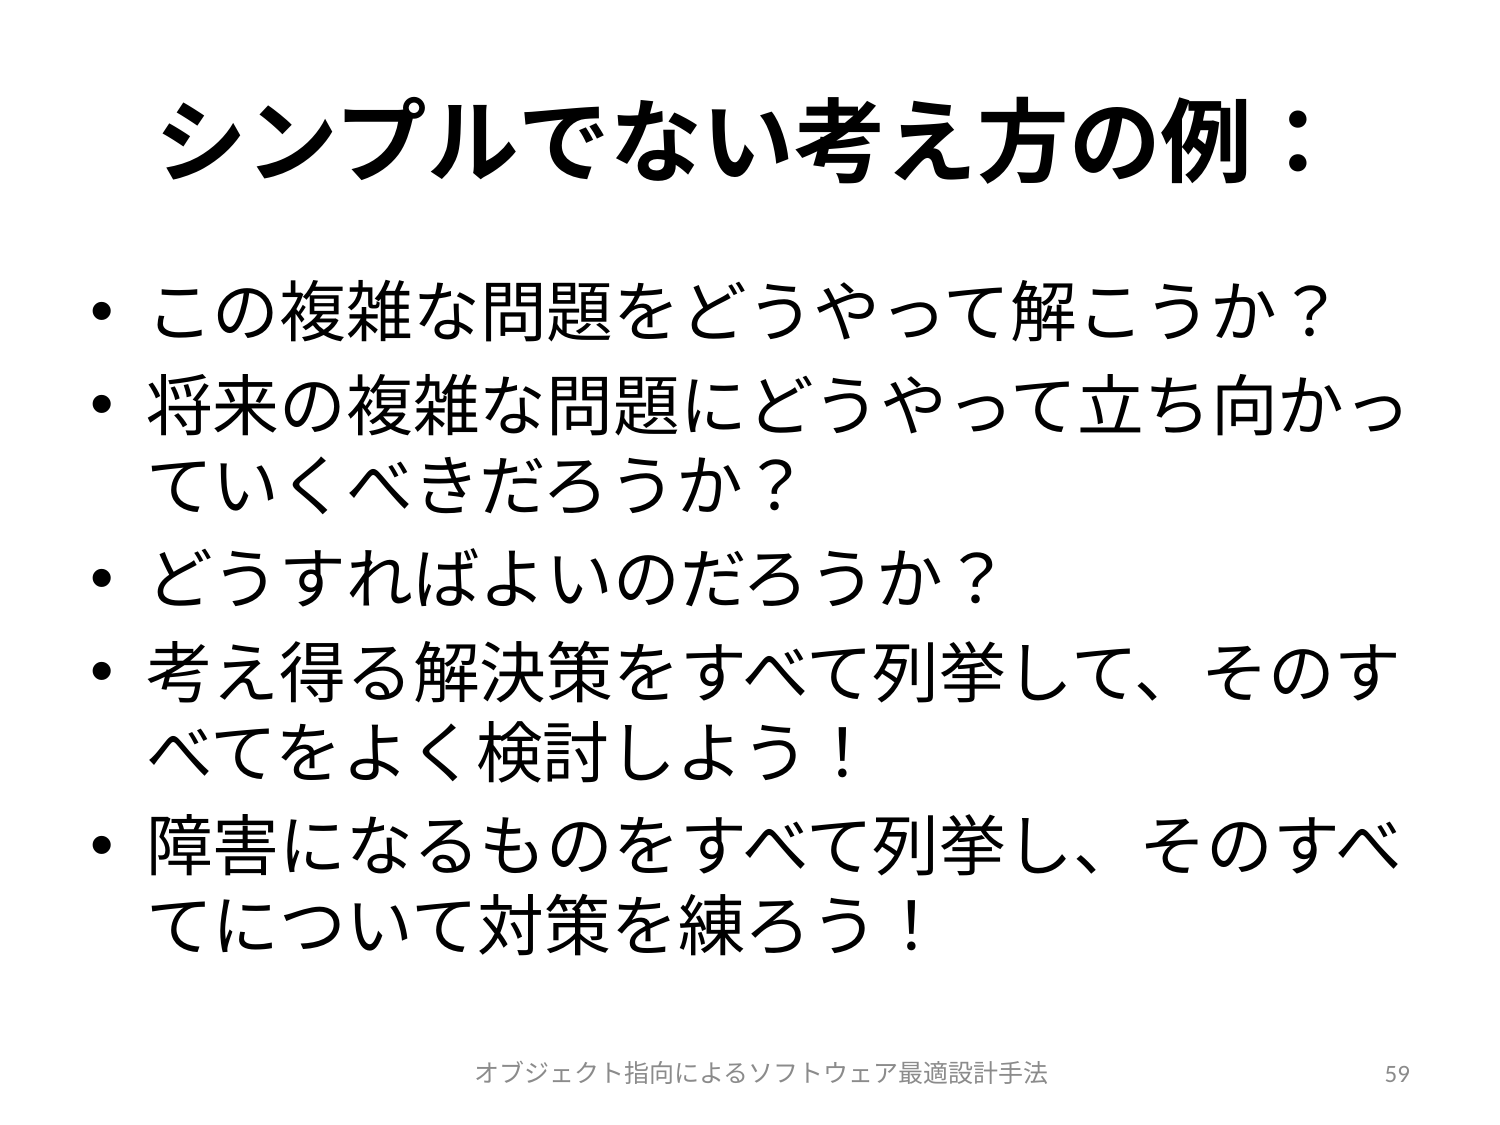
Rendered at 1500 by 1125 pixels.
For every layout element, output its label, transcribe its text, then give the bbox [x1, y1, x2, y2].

footer オブジェクト指向によるソフトウェア最適設計手法 [257, 1042, 1266, 1103]
slide_number 59 [1300, 1042, 1425, 1103]
list この複雑な問題をどうやって解こうか？ 将来の複雑な問題にどうやって立ち向かっていくべきだろうか？ どうすればよいのだろうか？ 考え得る解決策をすべて列挙して、そのすべてをよく検討しよう！ 障害になるものをすべて列挙し、そのすべてについて対策を練ろう！ [75, 262, 1425, 1005]
title シンプルでない考え方の例： [75, 45, 1425, 233]
